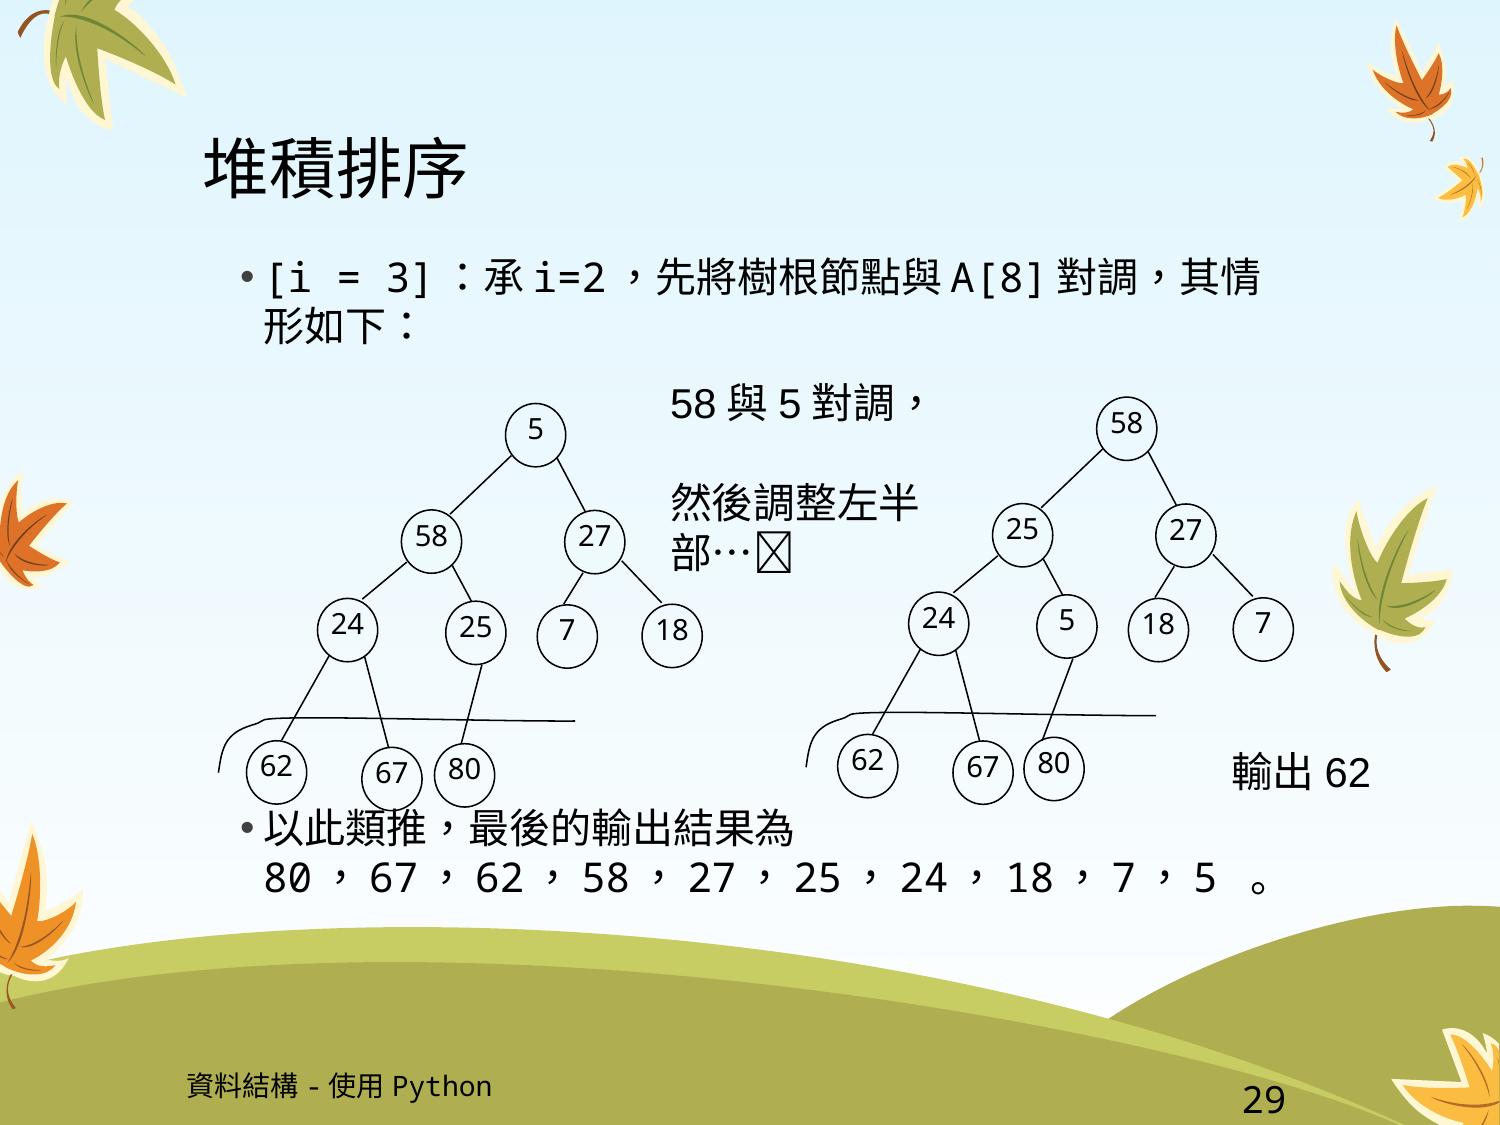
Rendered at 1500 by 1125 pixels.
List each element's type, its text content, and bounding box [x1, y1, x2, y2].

list [i = 3]：承i=2，先將樹根節點與A[8]對調，其情形如下： 以此類推，最後的輸出結果為 80，67，62，58，27，25，24，18，7，5 。 [188, 243, 1312, 925]
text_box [218, 397, 1294, 811]
text_box 58與5對調， 然後調整左半 部… [655, 369, 951, 397]
slide_number 29 [1222, 1082, 1302, 1122]
title 堆積排序 [187, 12, 1312, 216]
footer 資料結構-使用Python [171, 1065, 1031, 1105]
text_box 輸出62 [1294, 738, 1396, 804]
